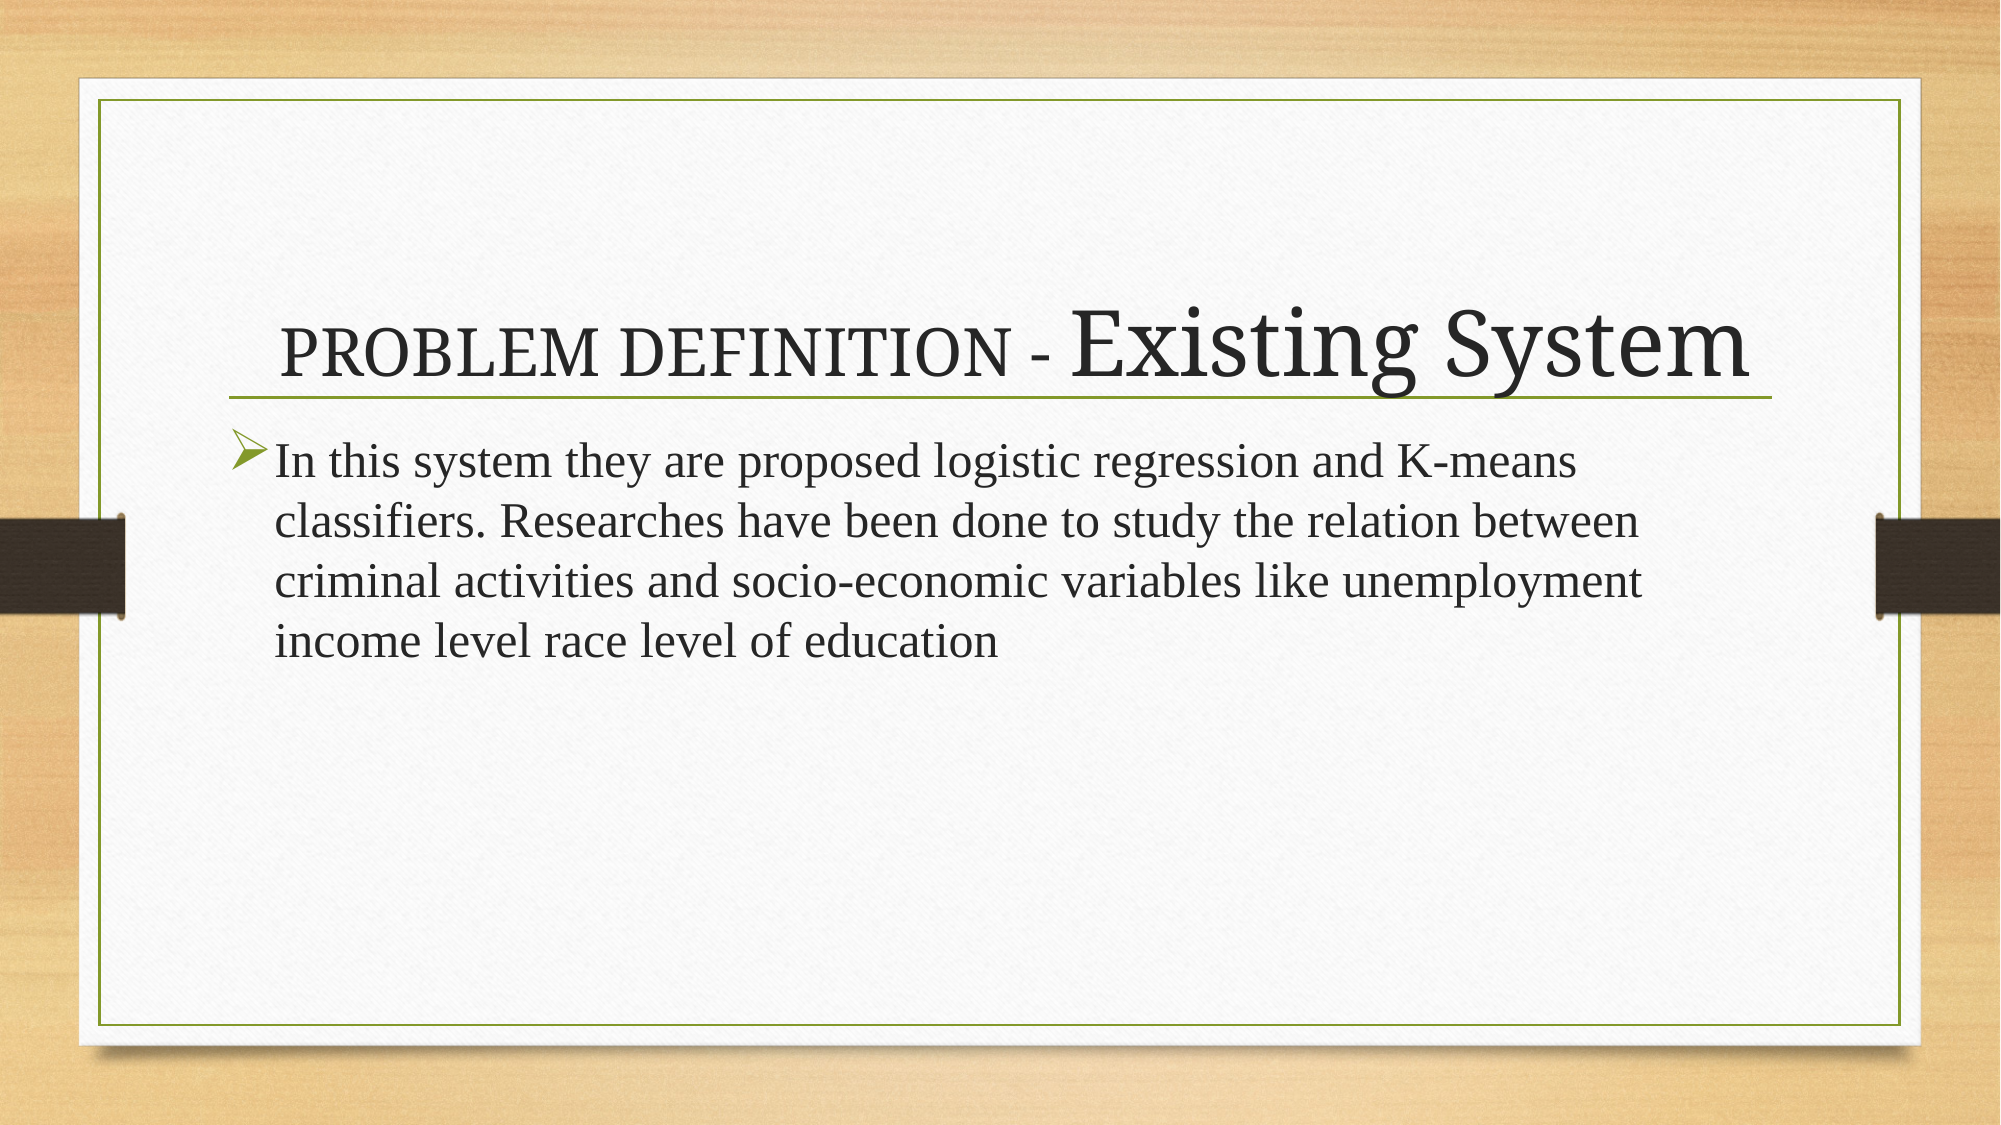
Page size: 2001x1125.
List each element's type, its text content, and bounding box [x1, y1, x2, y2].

list In this system they are proposed logistic regression and K-means classifiers. Researches have been done to study the relation between criminal activities and socio-economic variables like unemployment income level race level of education [212, 419, 1788, 964]
title PROBLEM DEFINITION - Existing System [212, 161, 1821, 518]
picture [0, 0, 2001, 1125]
